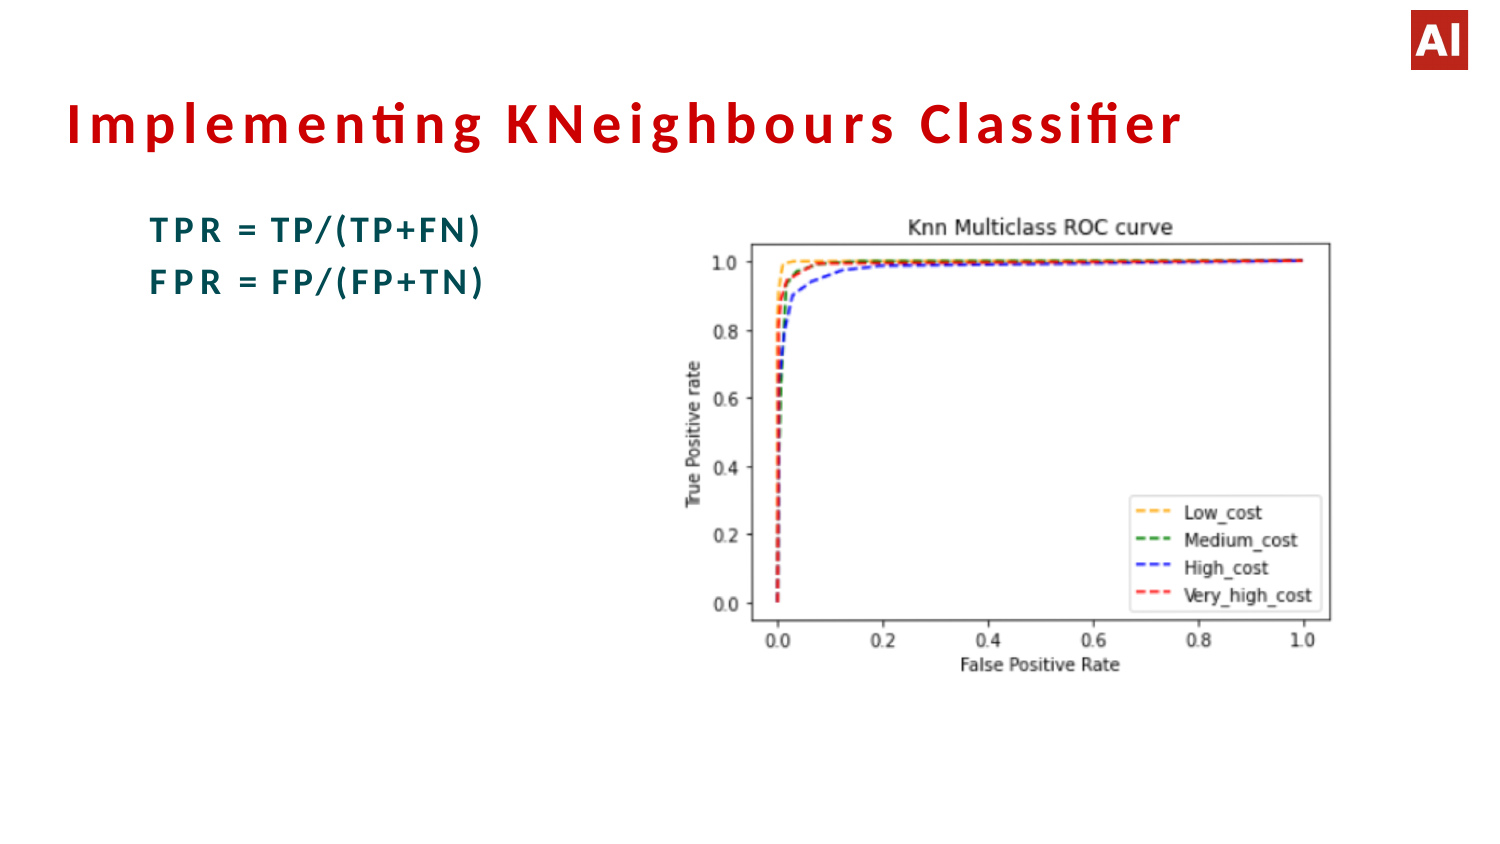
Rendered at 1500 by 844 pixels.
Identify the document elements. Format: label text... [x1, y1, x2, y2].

text_box Implementing KNeighbours Classifier [64, 83, 1217, 227]
text_box TPR = TP/(TP+FN) FPR = FP/(FP+TN) [147, 196, 495, 303]
picture [1411, 10, 1469, 70]
picture [679, 206, 1356, 691]
